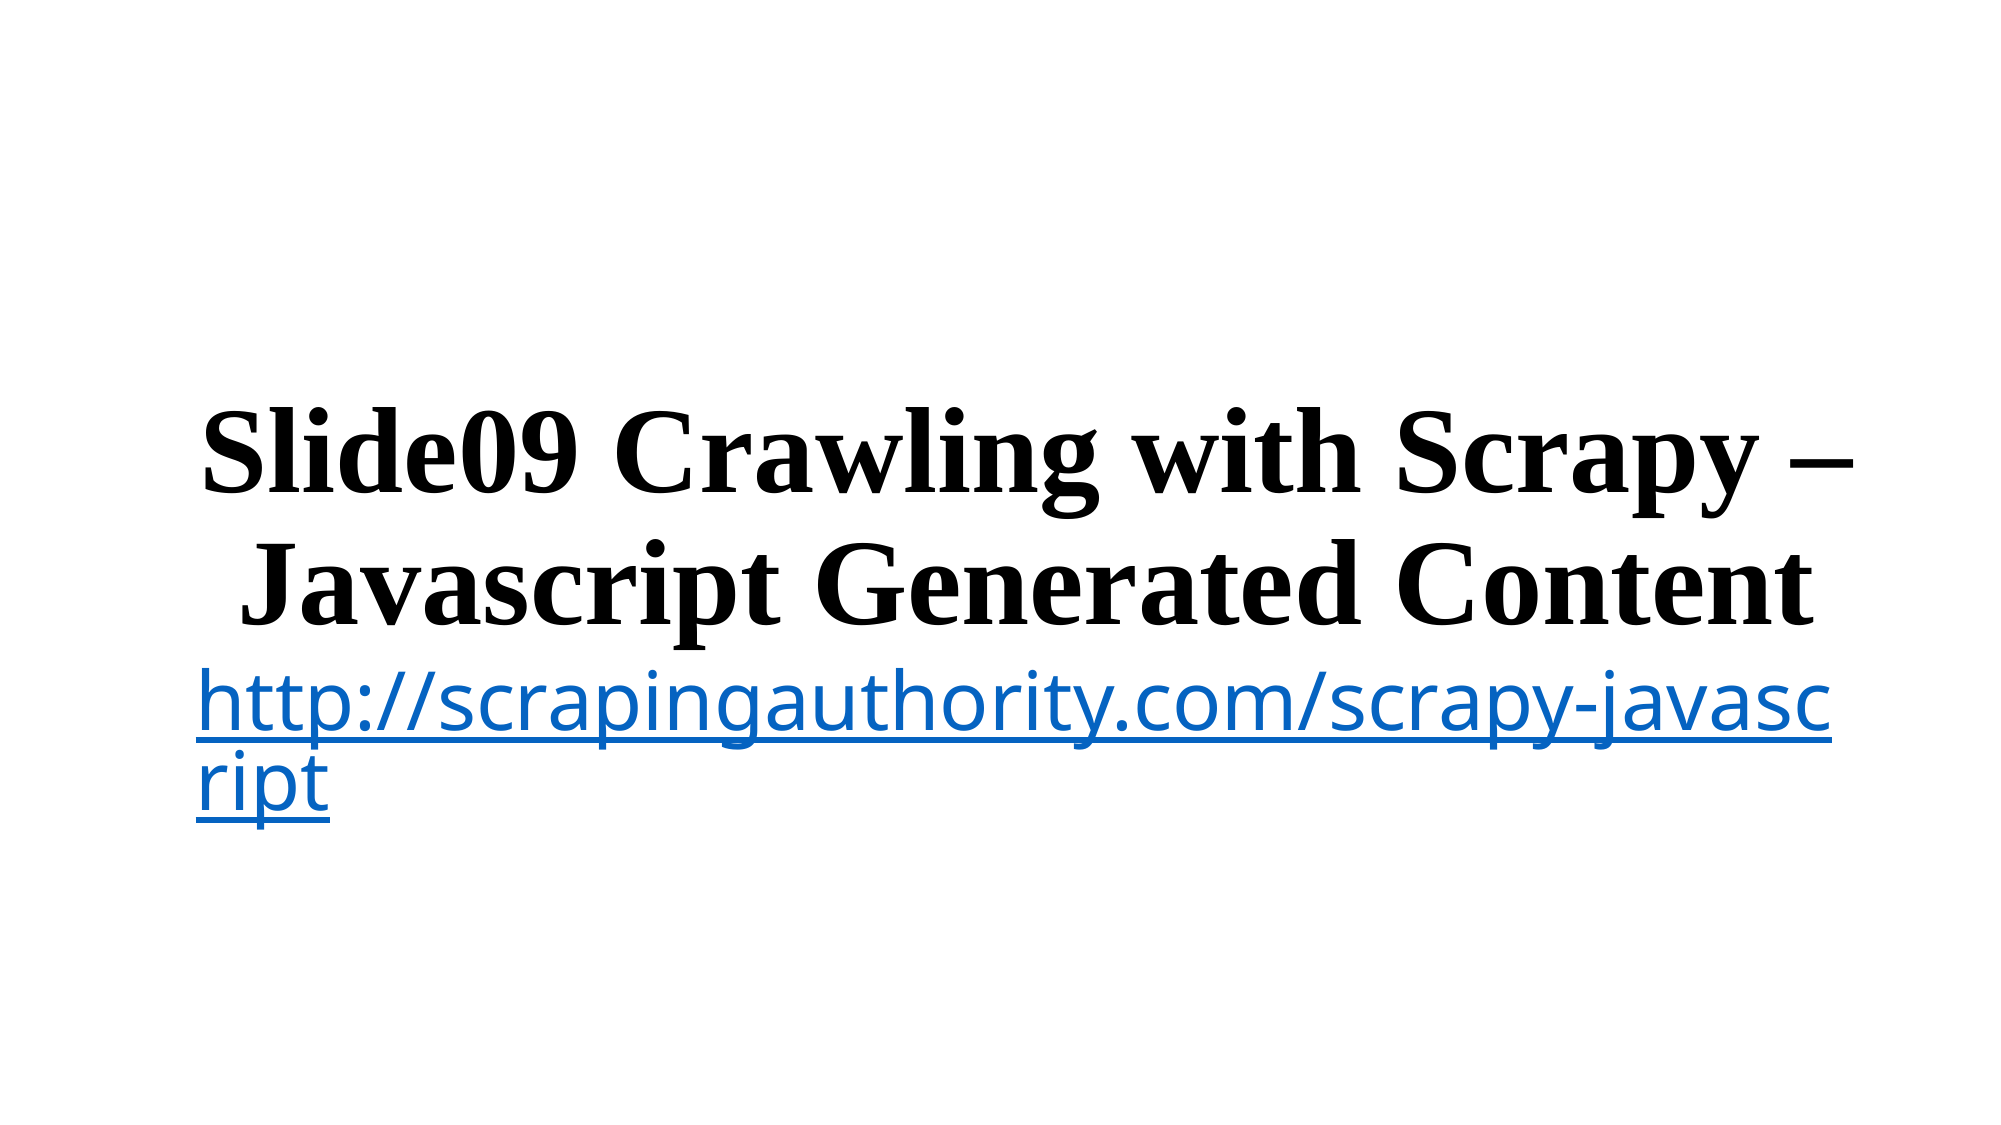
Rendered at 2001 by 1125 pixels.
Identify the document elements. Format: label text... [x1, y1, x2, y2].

title Slide09 Crawling with Scrapy – Javascript Generated Content http://scrapingauthority.com/scrapy-javascript [180, 366, 1873, 759]
